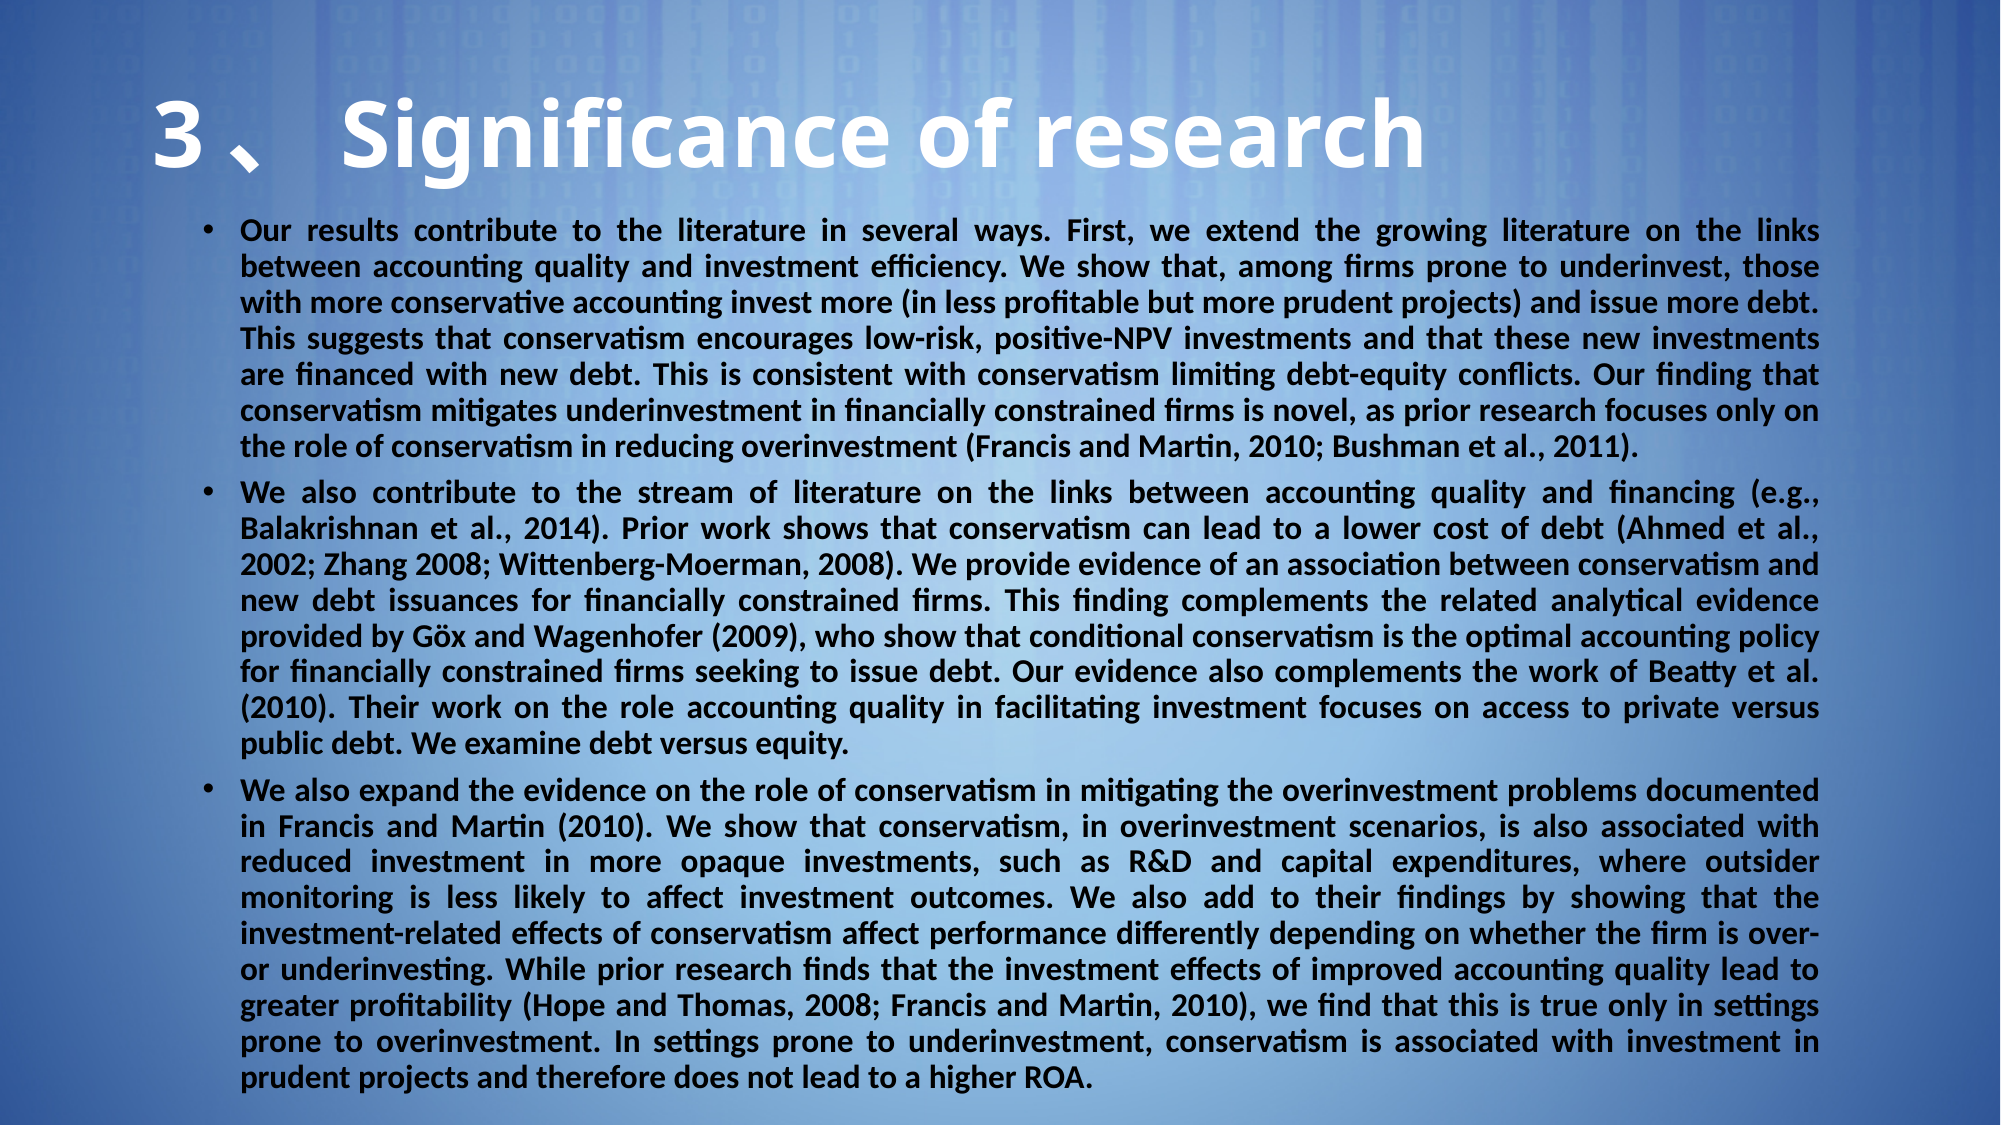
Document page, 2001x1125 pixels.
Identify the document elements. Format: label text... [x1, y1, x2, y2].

title 3、Significance of research [137, 29, 1863, 247]
list Our results contribute to the literature in several ways. First, we extend the growing literature on the links between accounting quality and investment efficiency. We show that, among firms prone to underinvest, those with more conservative accounting invest more (in less profitable but more prudent projects) and issue more debt. This suggests that conservatism encourages low-risk, positive-NPV investments and that these new investments are financed with new debt. This is consistent with conservatism limiting debt-equity conflicts. Our finding that conservatism mitigates underinvestment in financially constrained firms is novel, as prior research focuses only on the role of conservatism in reducing overinvestment (Francis and Martin, 2010; Bushman et al., 2011). We also contribute to the stream of literature on the links between accounting quality and financing (e.g., Balakrishnan et al., 2014). Prior work shows that conservatism can lead to a lower cost of debt (Ahmed et al., 2002; Zhang 2008; Wittenberg-Moerman, 2008). We provide evidence of an association between conservatism and new debt issuances for financially constrained firms. This finding complements the related analytical evidence provided by Göx and Wagenhofer (2009), who show that conditional conservatism is the optimal accounting policy for financially constrained firms seeking to issue debt. Our evidence also complements the work of Beatty et al. (2010). Their work on the role accounting quality in facilitating investment focuses on access to private versus public debt. We examine debt versus equity. We also expand the evidence on the role of conservatism in mitigating the overinvestment problems documented in Francis and Martin (2010). We show that conservatism, in overinvestment scenarios, is also associated with reduced investment in more opaque investments, such as R&D and capital expenditures, where outsider monitoring is less likely to affect investment outcomes. We also add to their findings by showing that the investment-related effects of conservatism affect performance differently depending on whether the firm is over- or underinvesting. While prior research finds that the investment effects of improved accounting quality lead to greater profitability (Hope and Thomas, 2008; Francis and Martin, 2010), we find that this is true only in settings prone to overinvestment. In settings prone to underinvestment, conservatism is associated with investment in prudent projects and therefore does not lead to a higher ROA. [112, 205, 1838, 920]
picture [0, 0, 2001, 1125]
